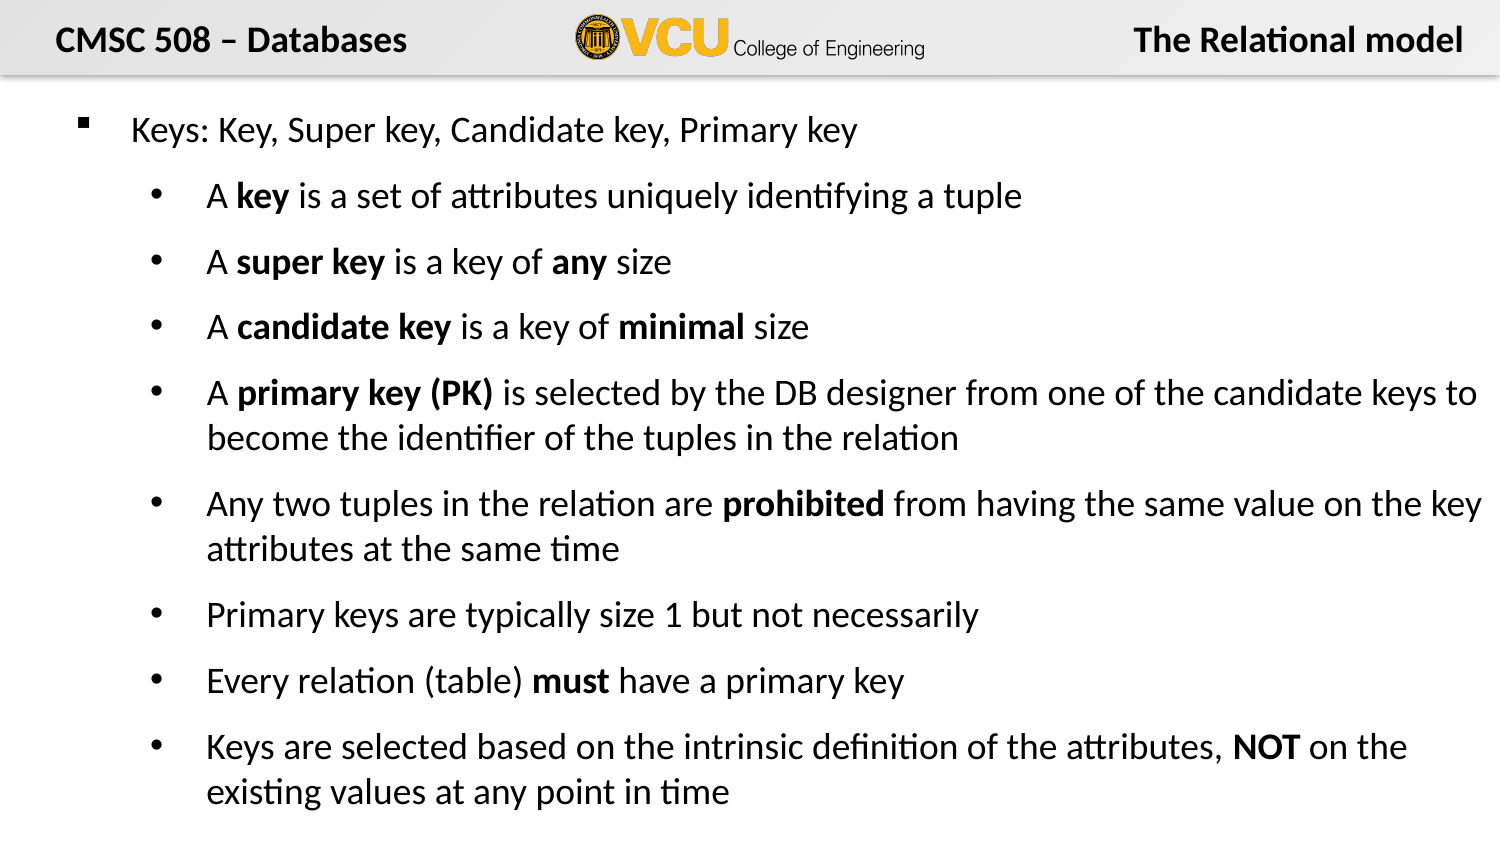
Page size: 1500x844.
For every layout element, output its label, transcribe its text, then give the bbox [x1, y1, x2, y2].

text_box [0, 0, 1500, 74]
text_box Keys: Key, Super key, Candidate key, Primary key A key is a set of attributes uniquely identifying a tuple A super key is a key of any size A candidate key is a key of minimal size A primary key (PK) is selected by the DB designer from one of the candidate keys to become the identifier of the tuples in the relation Any two tuples in the relation are prohibited from having the same value on the key attributes at the same time Primary keys are typically size 1 but not necessarily Every relation (table) must have a primary key Keys are selected based on the intrinsic definition of the attributes, NOT on the existing values at any point in time [0, 74, 1500, 812]
text_box The Relational model [1118, 7, 1479, 67]
text_box CMSC 508 – Databases [40, 7, 423, 67]
picture [575, 14, 925, 61]
